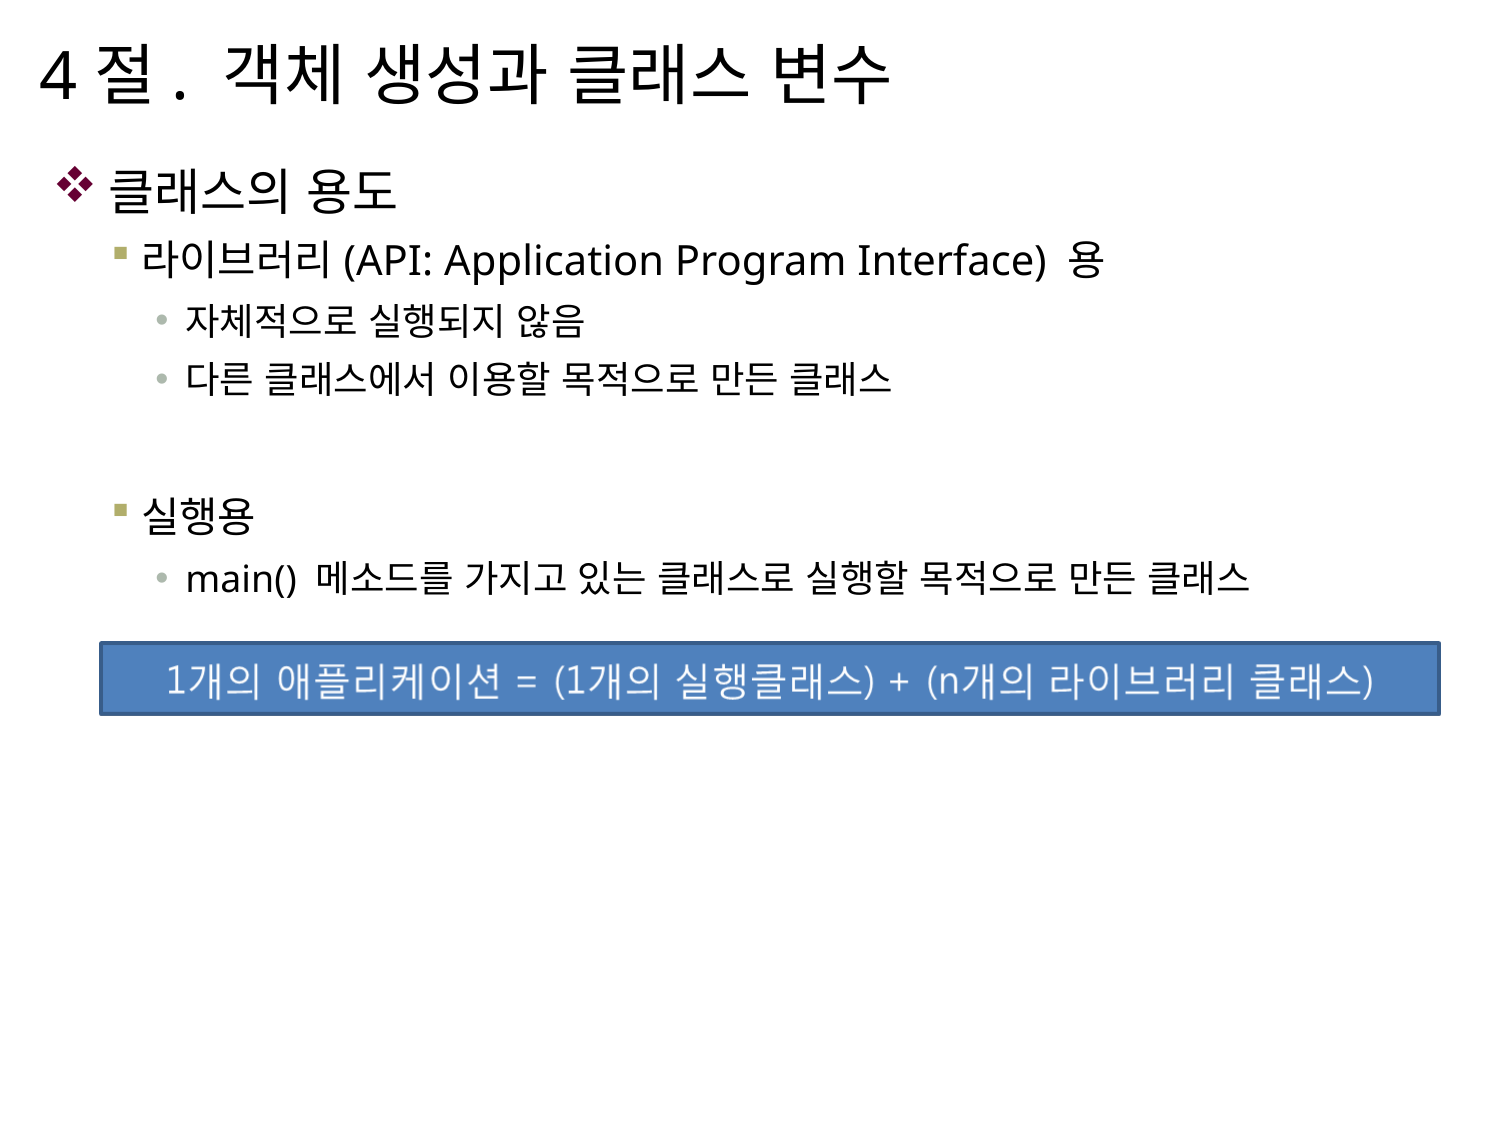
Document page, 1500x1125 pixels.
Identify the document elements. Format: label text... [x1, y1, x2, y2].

picture [99, 641, 1441, 725]
list 클래스의 용도 라이브러리(API: Application Program Interface) 용 자체적으로 실행되지 않음 다른 클래스에서 이용할 목적으로 만든 클래스 실행용 main() 메소드를 가지고 있는 클래스로 실행할 목적으로 만든 클래스 [37, 152, 1463, 1091]
title 4절. 객체 생성과 클래스 변수 [24, 26, 1319, 130]
